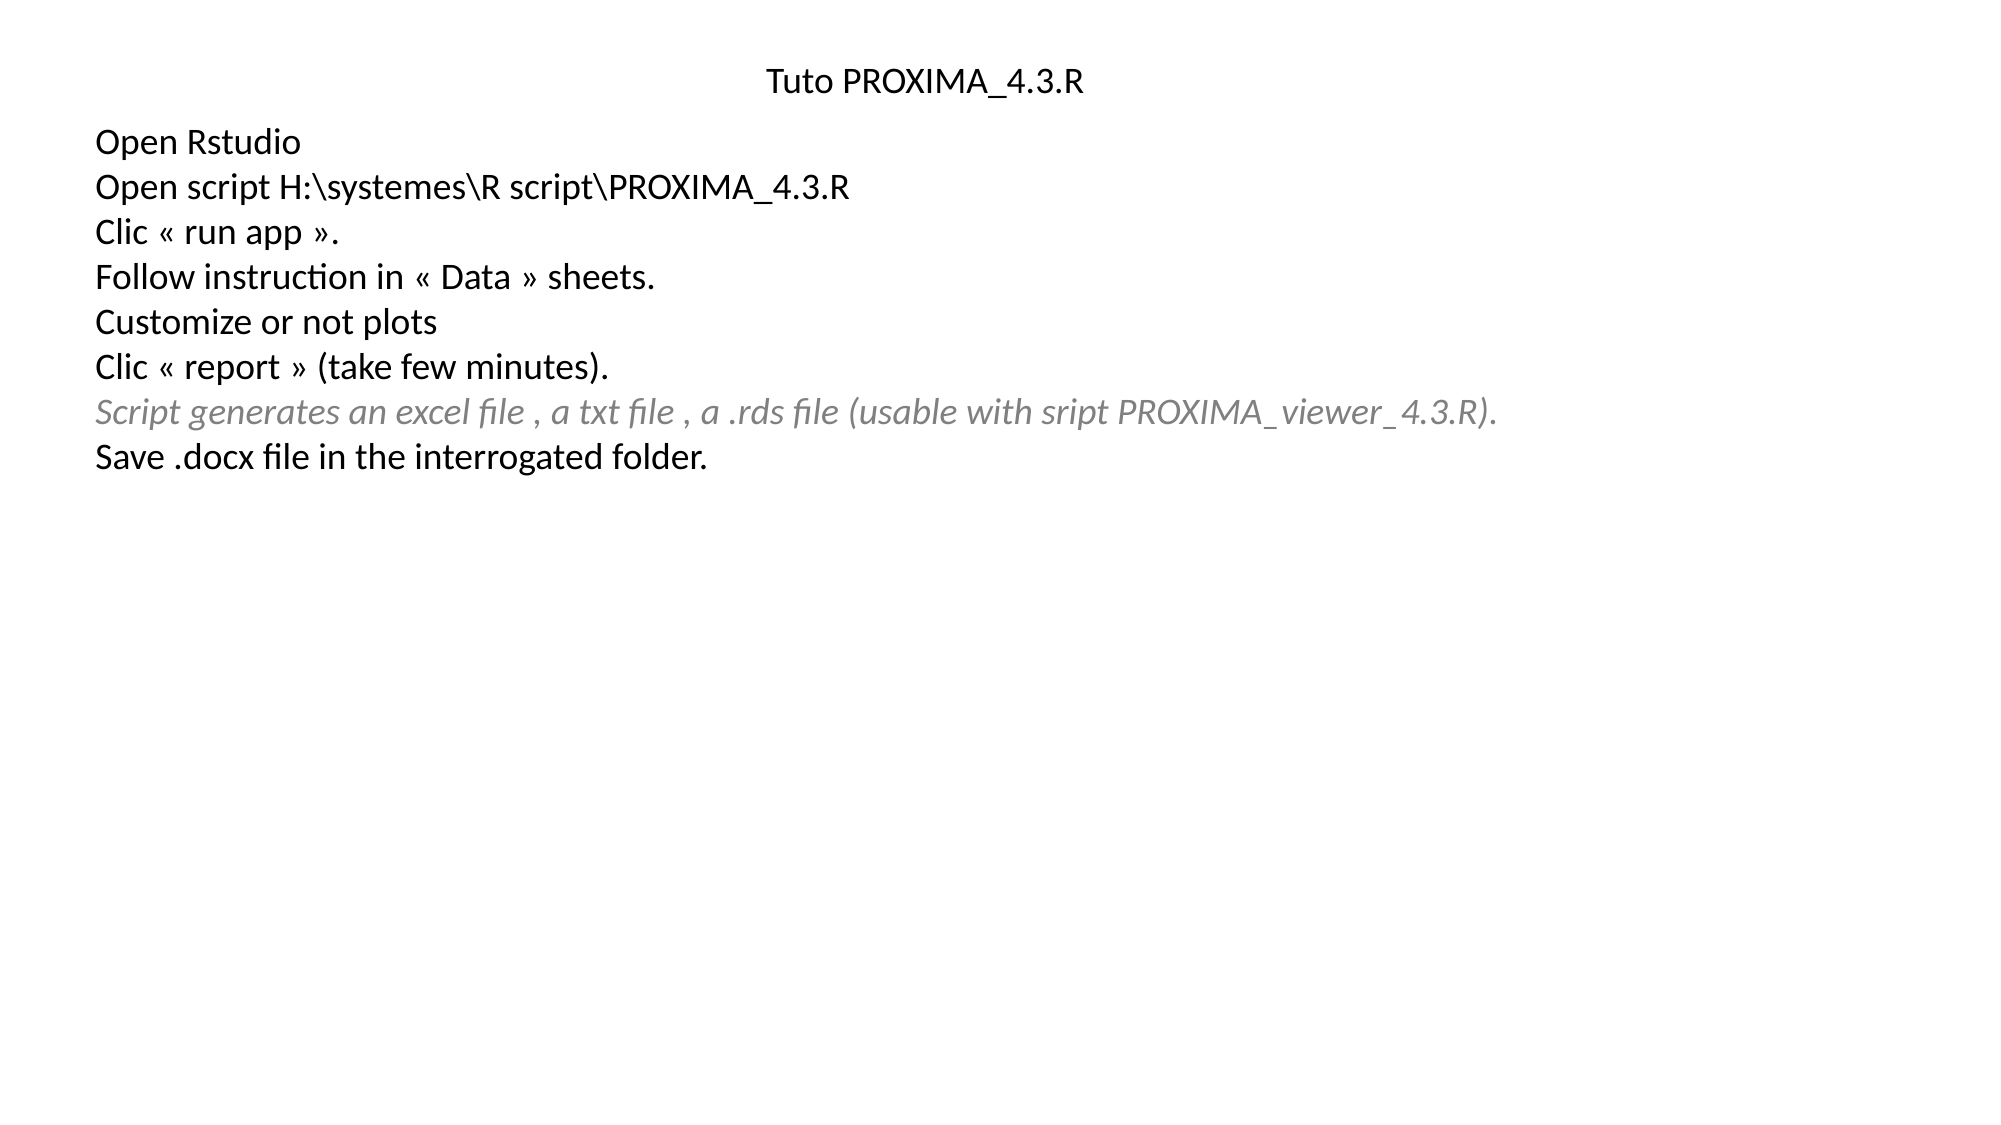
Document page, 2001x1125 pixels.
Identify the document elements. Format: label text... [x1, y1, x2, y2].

text_box Tuto PROXIMA_4.3.R [751, 48, 1100, 109]
text_box Open Rstudio Open script H:\systemes\R script\PROXIMA_4.3.R Clic « run app ». Follow instruction in « Data » sheets. Customize or not plots Clic « report » (take few minutes). Script generates an excel file , a txt file , a .rds file (usable with sript PROXIMA_viewer_4.3.R). Save .docx file in the interrogated folder. [80, 109, 1975, 484]
